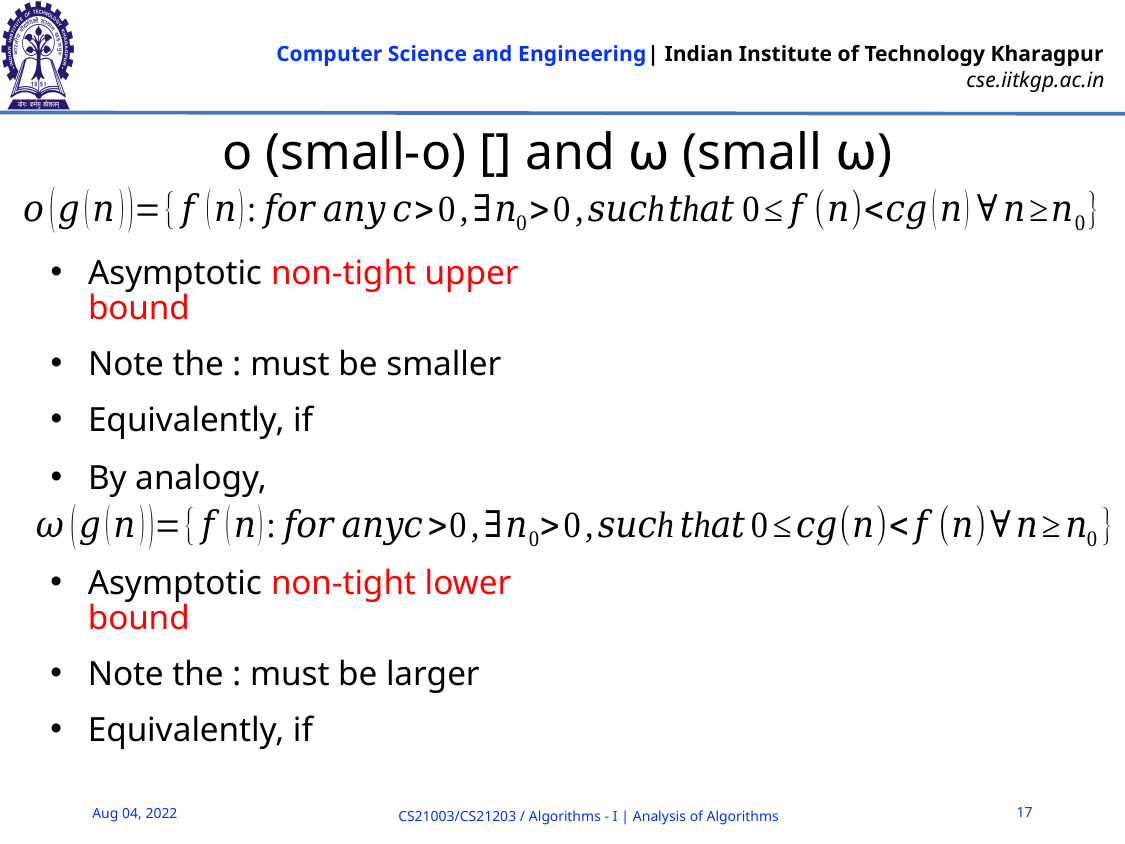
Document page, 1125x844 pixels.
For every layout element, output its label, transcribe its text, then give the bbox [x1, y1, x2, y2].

slide_number 17 [992, 790, 1048, 836]
picture [1, 1, 74, 110]
text_box CS21003/CS21203 / Algorithms - I | Analysis of Algorithms [212, 798, 966, 833]
text_box By analogy, [35, 453, 635, 512]
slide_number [77, 798, 274, 844]
